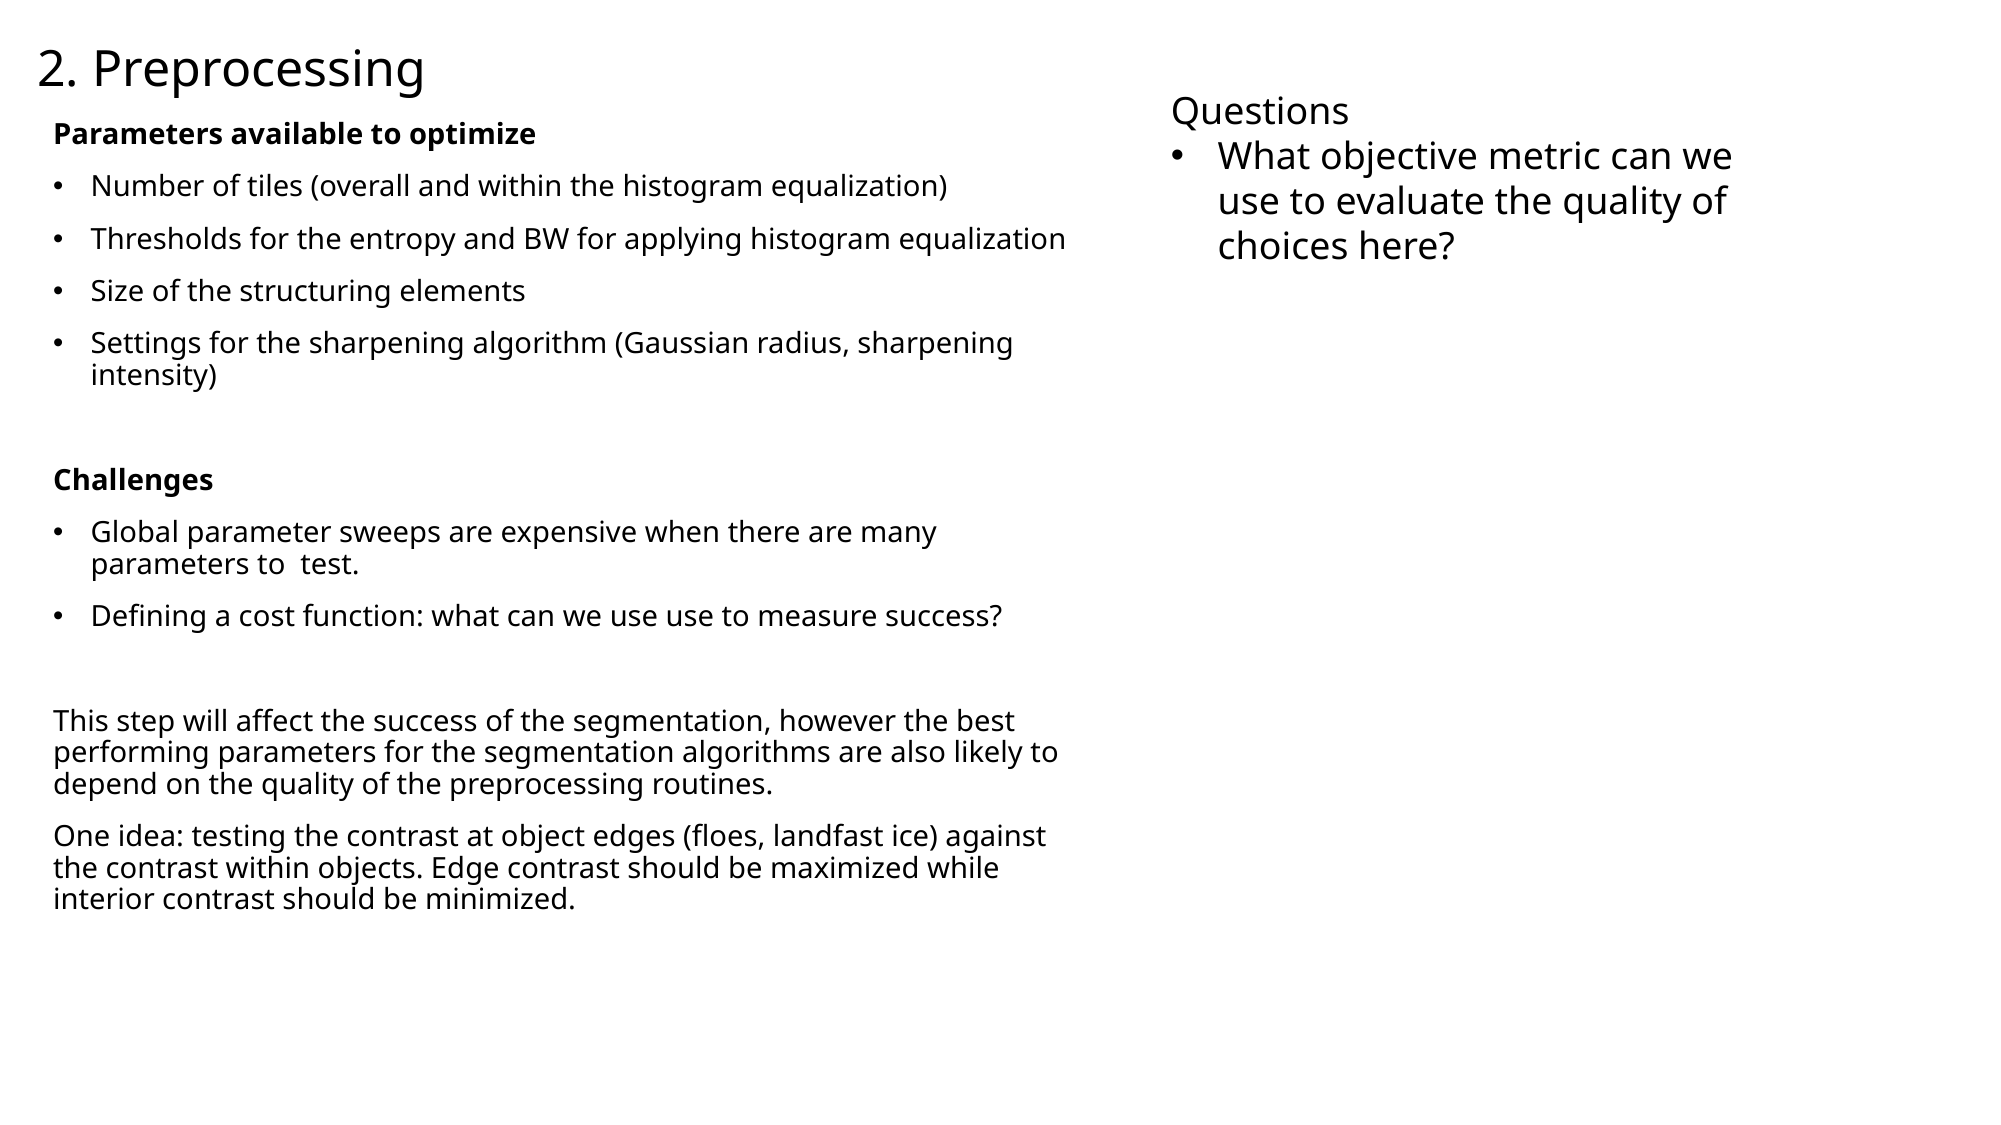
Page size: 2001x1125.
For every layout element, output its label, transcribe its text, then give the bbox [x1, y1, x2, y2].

list Parameters available to optimize Number of tiles (overall and within the histogram equalization) Thresholds for the entropy and BW for applying histogram equalization Size of the structuring elements Settings for the sharpening algorithm (Gaussian radius, sharpening intensity) Challenges Global parameter sweeps are expensive when there are many parameters to test. Defining a cost function: what can we use use to measure success? This step will affect the success of the segmentation, however the best performing parameters for the segmentation algorithms are also likely to depend on the quality of the preprocessing routines. One idea: testing the contrast at object edges (floes, landfast ice) against the contrast within objects. Edge contrast should be maximized while interior contrast should be minimized. [38, 111, 1097, 1056]
text_box Questions What objective metric can we use to evaluate the quality of choices here? [1156, 79, 1794, 320]
title 2. Preprocessing [22, 29, 1748, 112]
